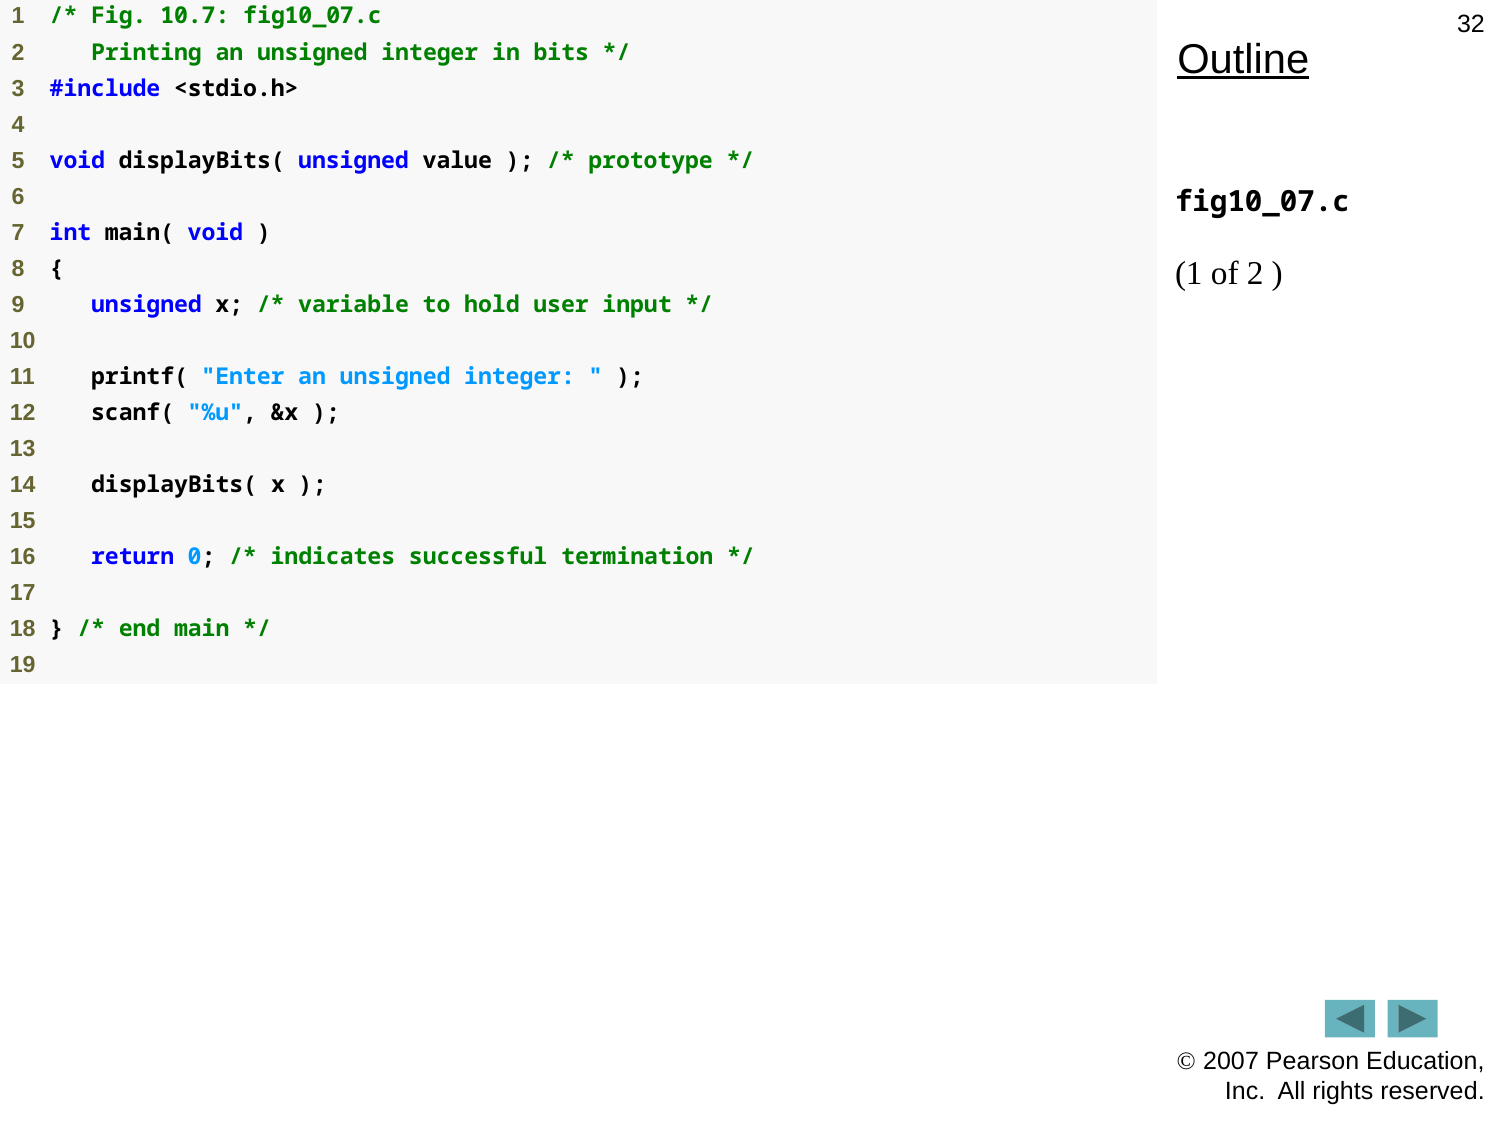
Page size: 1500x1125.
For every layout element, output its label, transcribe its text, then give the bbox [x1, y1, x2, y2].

slide_number 32 [1159, 0, 1500, 79]
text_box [0, 0, 1159, 713]
text_box fig10_07.c (1 of 2 ) [1174, 175, 1475, 299]
text_box Outline [1162, 24, 1500, 90]
